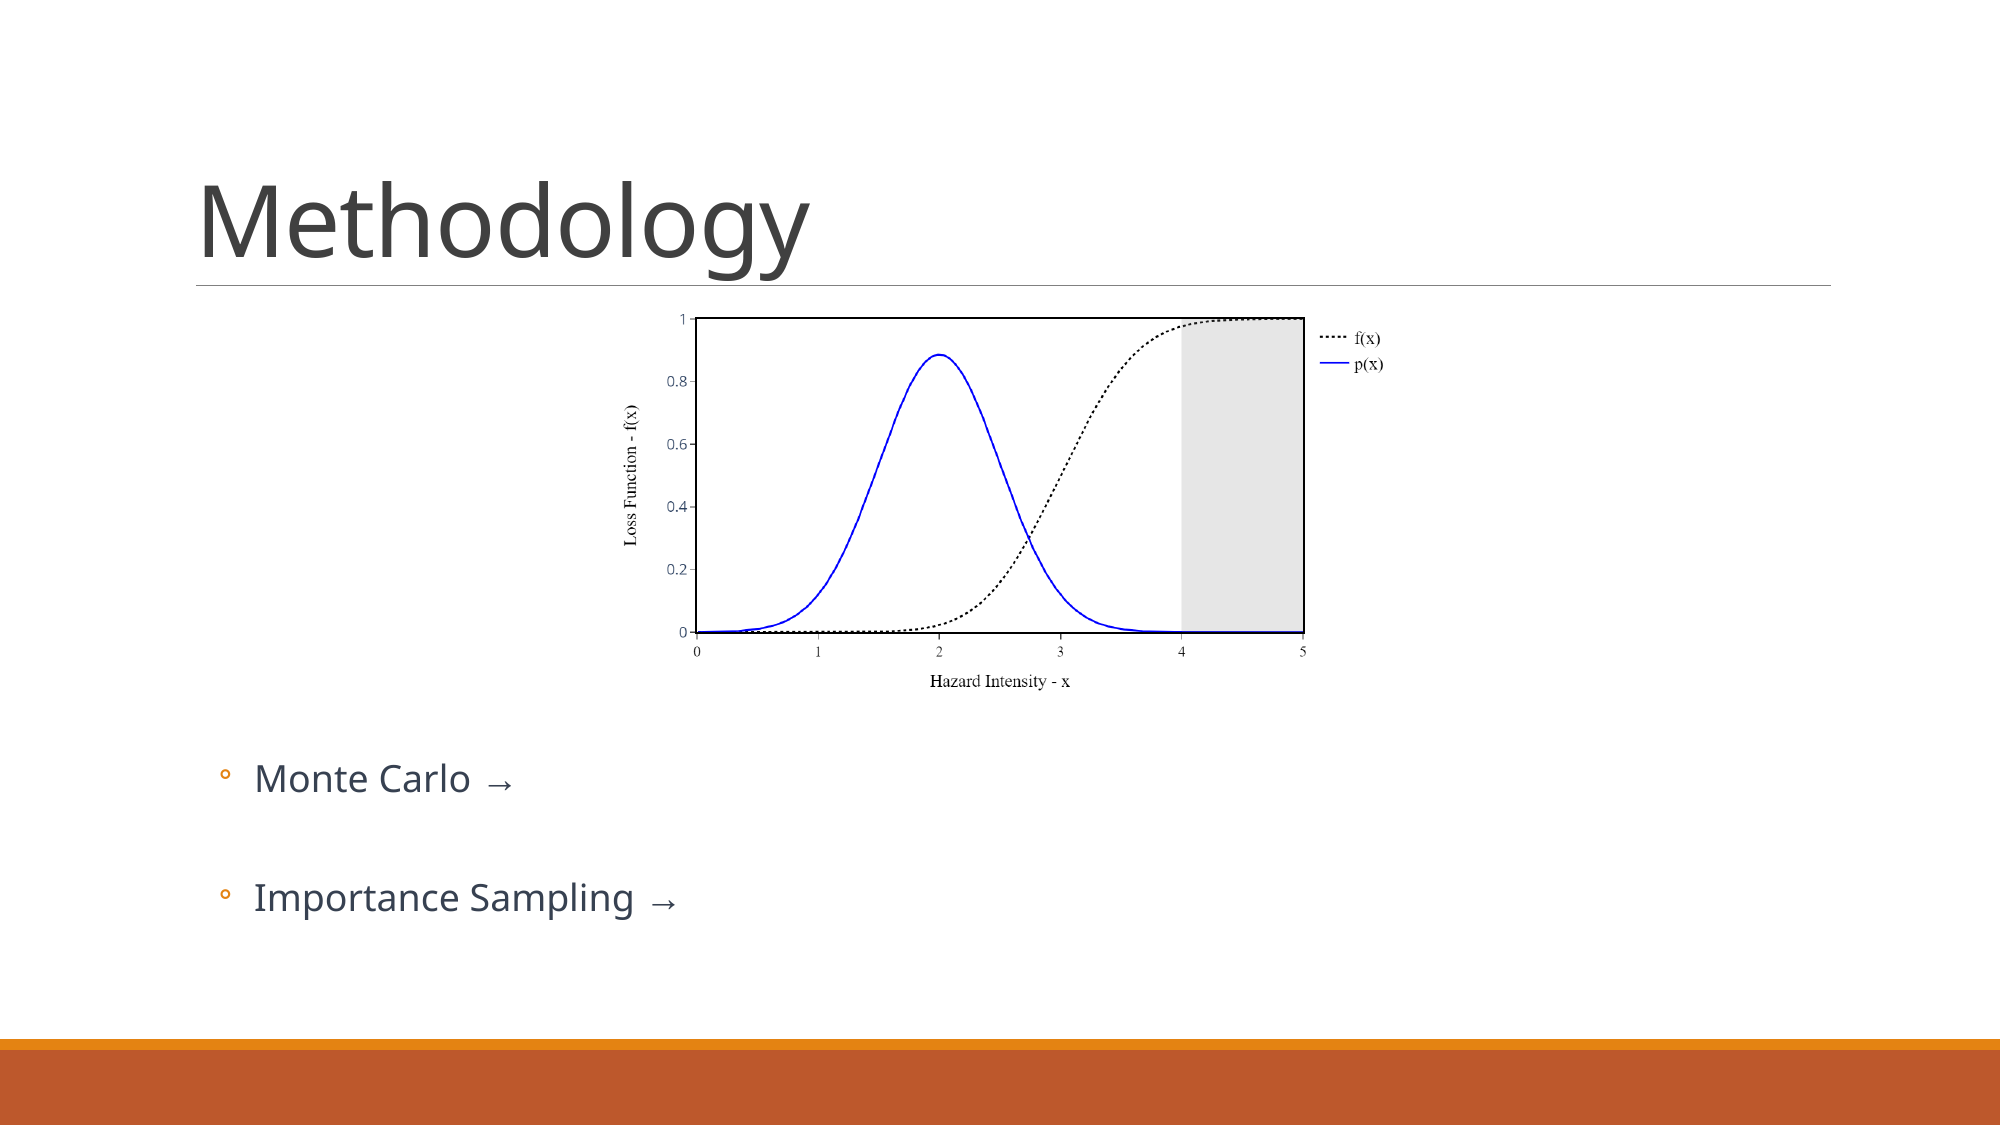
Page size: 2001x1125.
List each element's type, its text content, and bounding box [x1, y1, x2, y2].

title Methodology [180, 47, 1830, 285]
picture [612, 298, 1388, 694]
